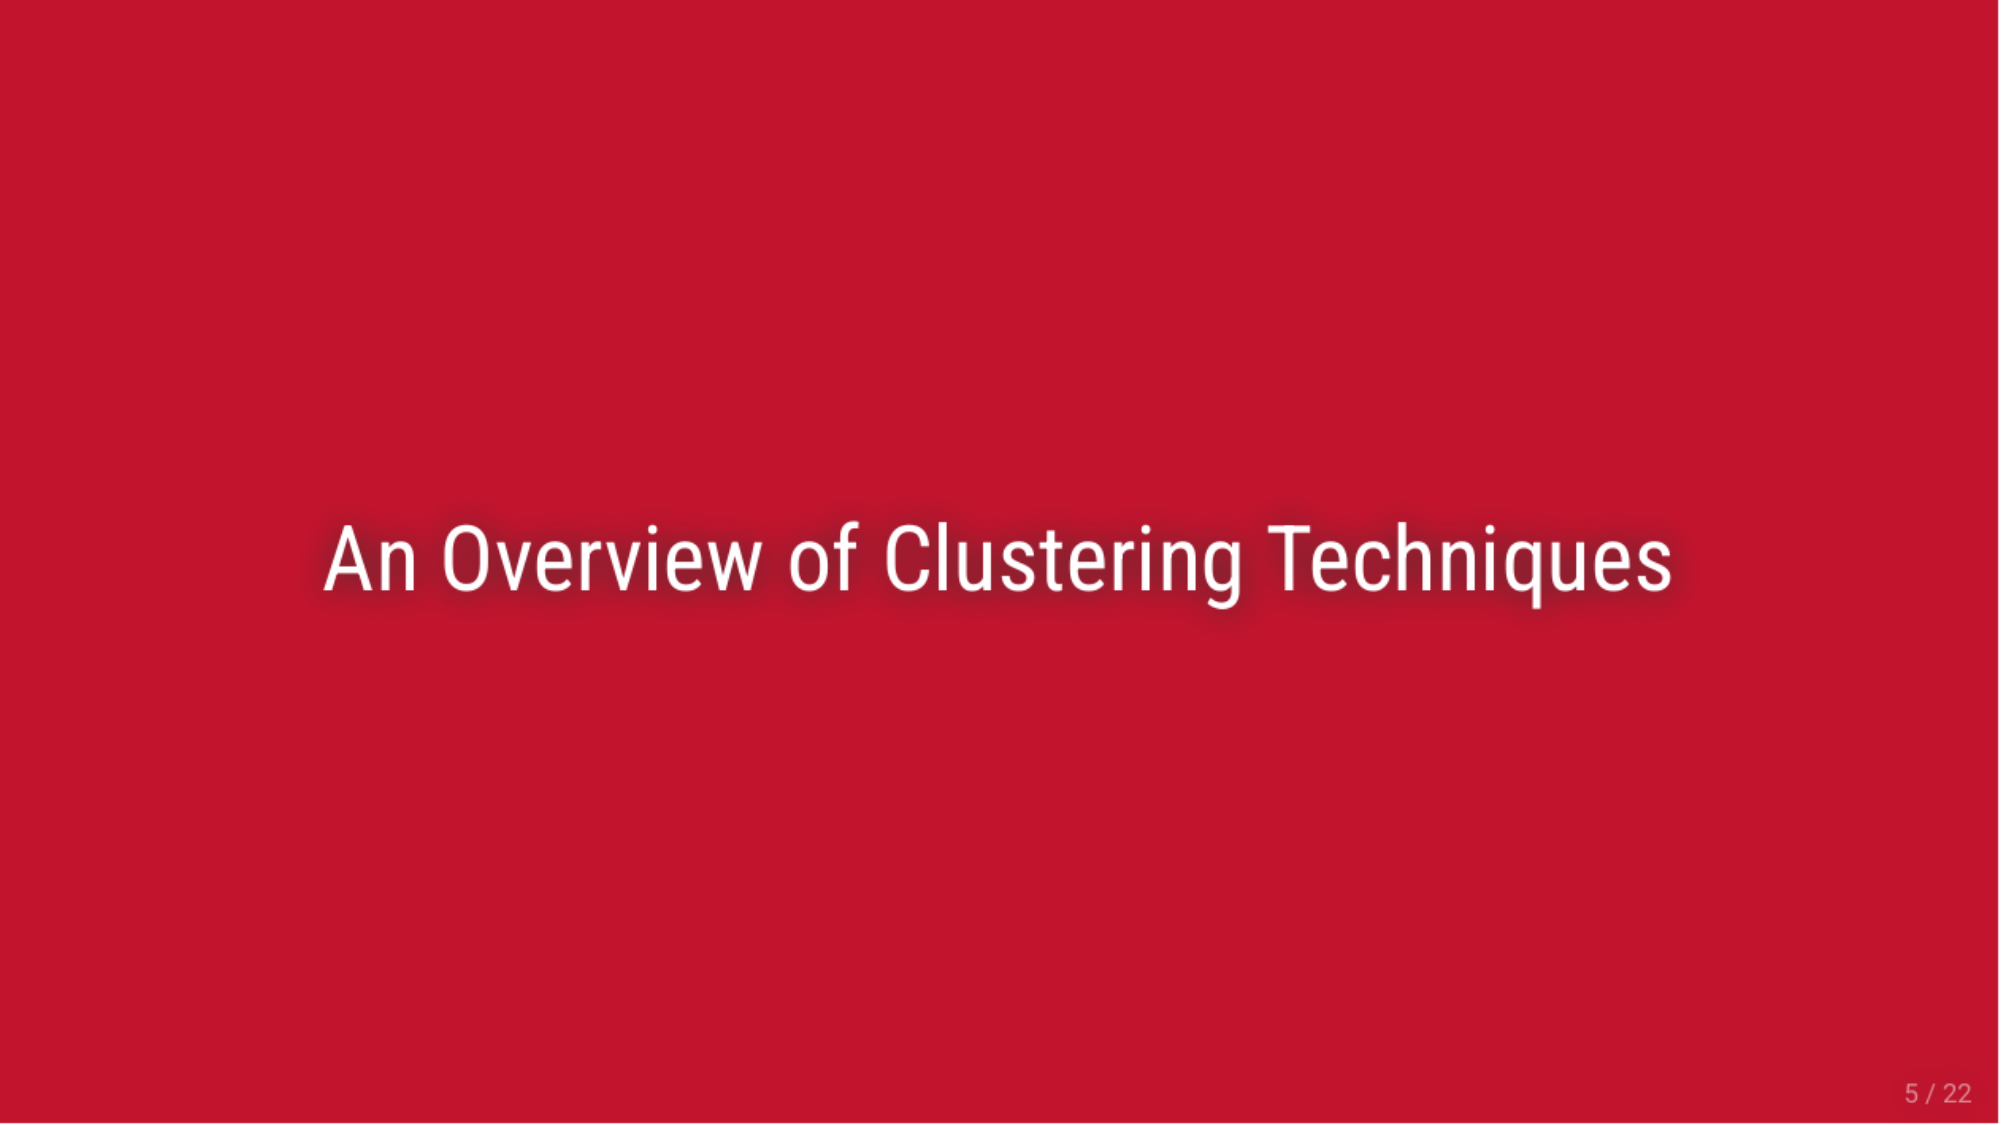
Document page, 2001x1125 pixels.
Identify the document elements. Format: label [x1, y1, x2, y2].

list [0, 0, 2000, 1125]
